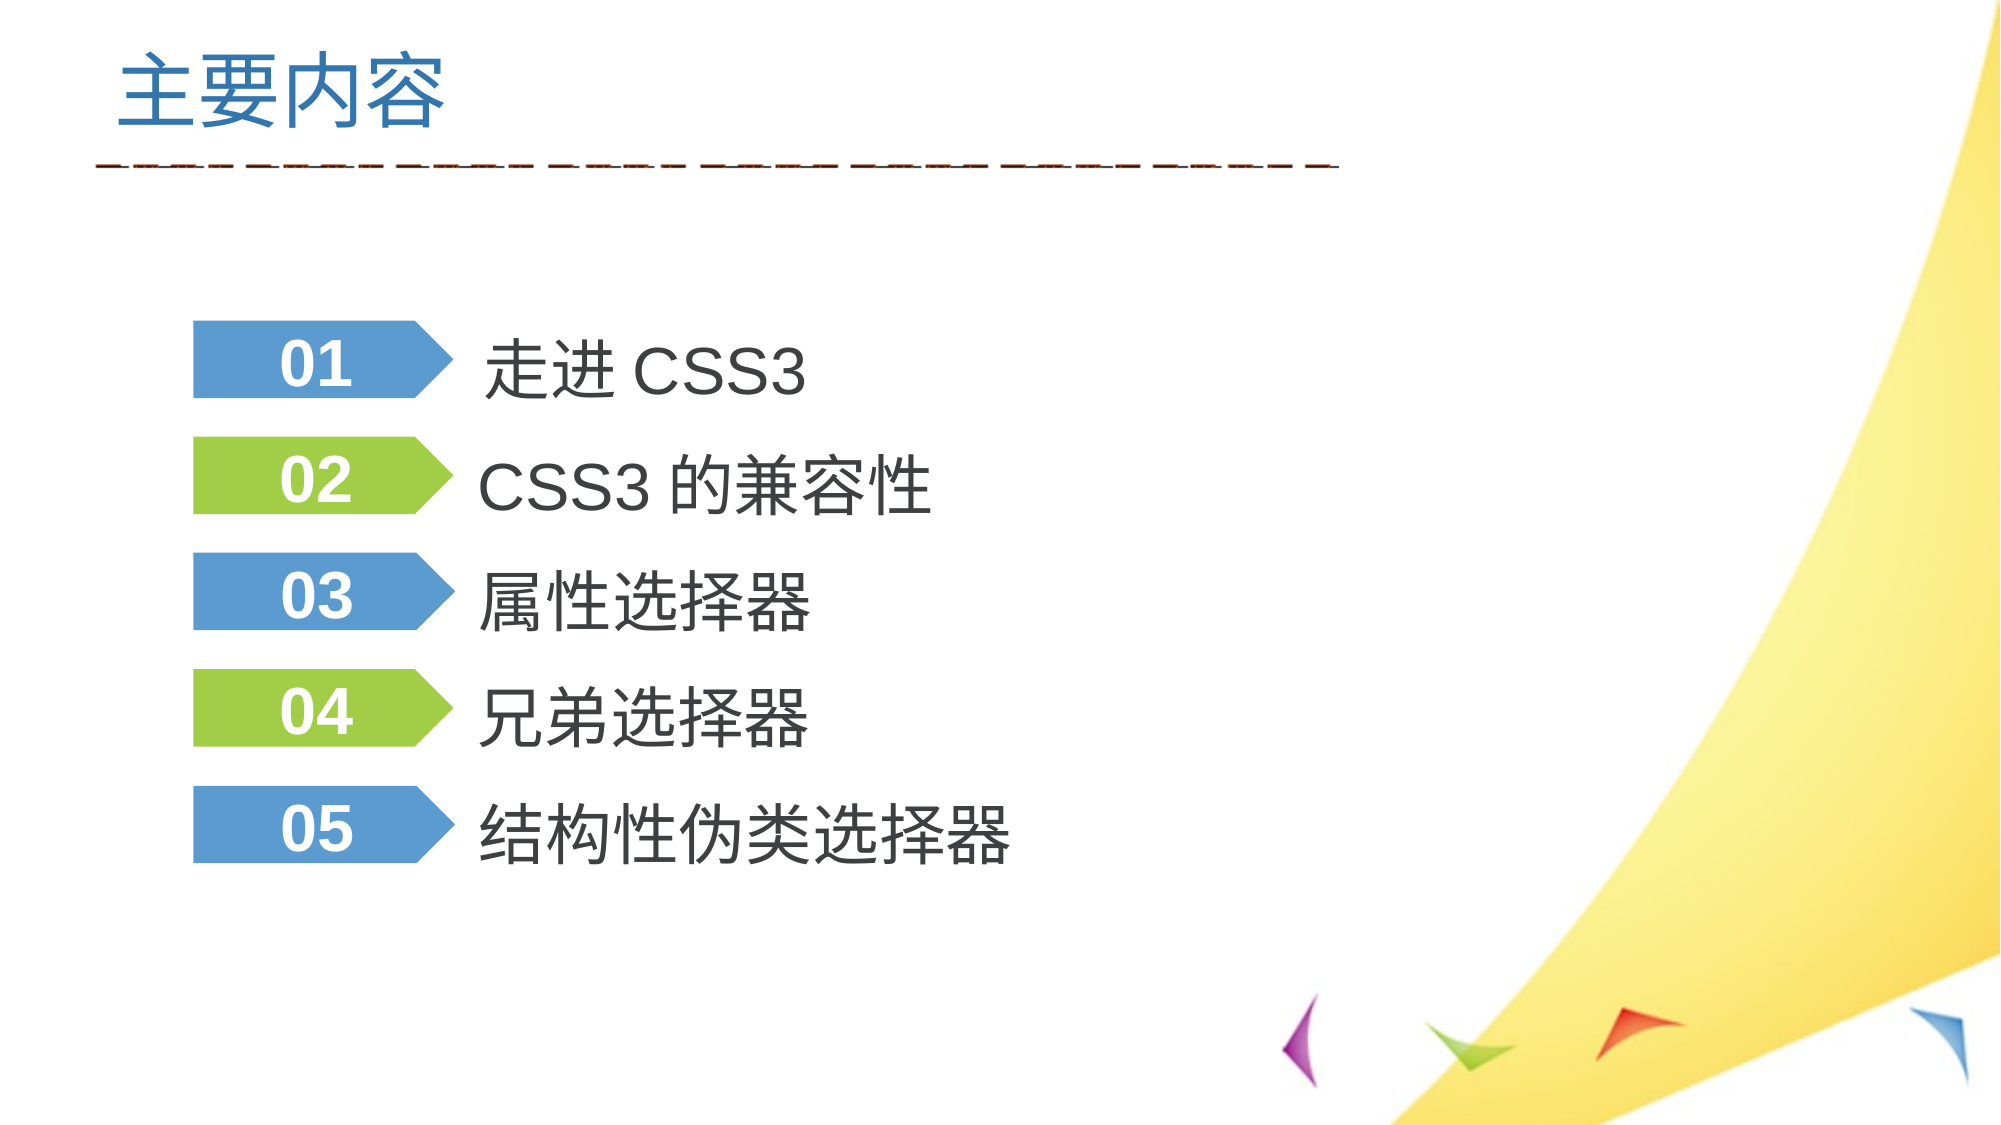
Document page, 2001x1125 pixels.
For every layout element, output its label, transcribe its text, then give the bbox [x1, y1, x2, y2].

text_box 主要内容 [99, 31, 1707, 146]
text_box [193, 320, 1300, 399]
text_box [193, 436, 1280, 515]
text_box 05 [193, 785, 455, 864]
picture [88, 0, 2000, 1125]
text_box 结构性伪类选择器 [455, 785, 1280, 864]
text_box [193, 552, 1280, 631]
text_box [193, 669, 1280, 748]
